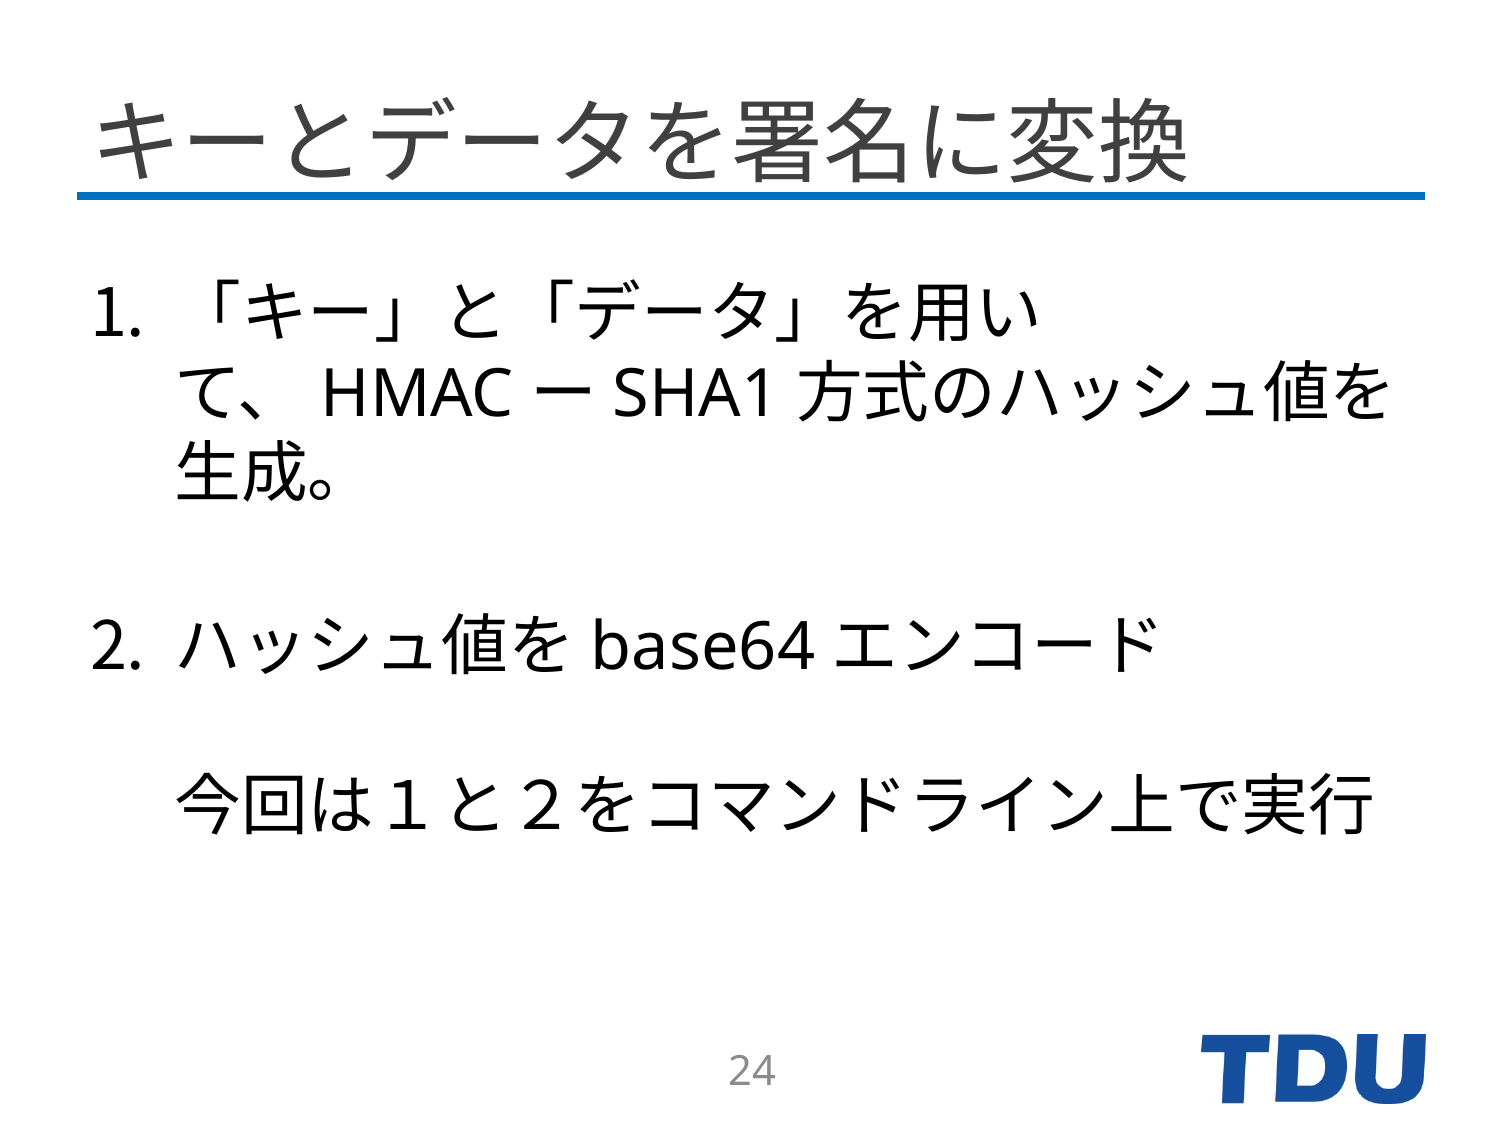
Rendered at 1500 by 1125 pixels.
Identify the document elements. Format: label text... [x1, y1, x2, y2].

title キーとデータを署名に変換 [75, 45, 1425, 233]
slide_number 24 [577, 1042, 928, 1103]
list 「キー」と「データ」を用いて、HMACーSHA1方式のハッシュ値を生成。 ハッシュ値をbase64エンコード 今回は１と２をコマンドライン上で実行 [75, 262, 1425, 1005]
picture [1201, 1034, 1426, 1104]
